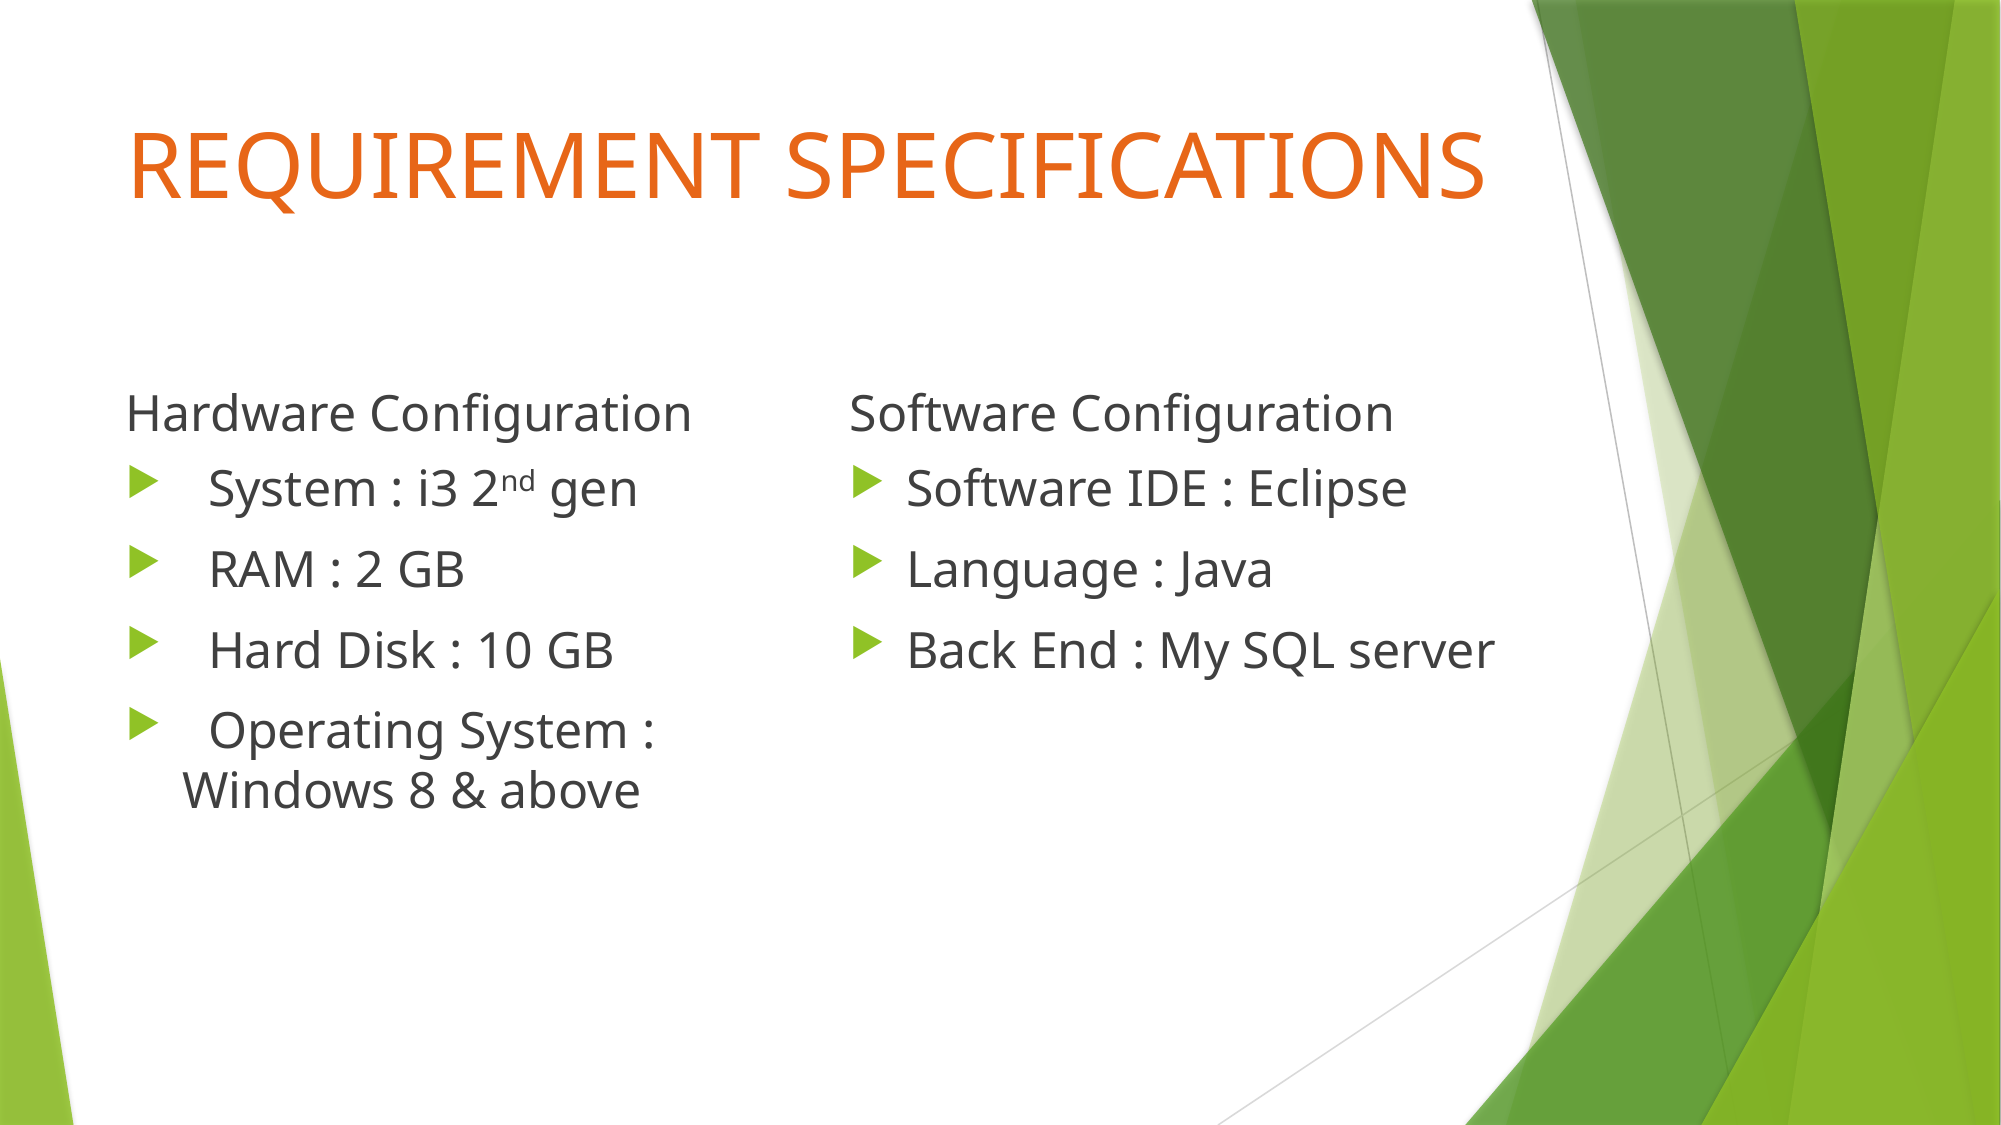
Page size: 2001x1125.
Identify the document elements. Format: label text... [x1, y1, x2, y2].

title REQUIREMENT SPECIFICATIONS [111, 99, 1522, 317]
list System : i3 2nd gen RAM : 2 GB Hard Disk : 10 GB Operating System : Windows 8 & above [110, 448, 798, 991]
list Software Configuration [834, 354, 1522, 448]
list Hardware Configuration [110, 354, 798, 448]
list Software IDE : Eclipse Language : Java Back End : My SQL server [834, 448, 1522, 991]
